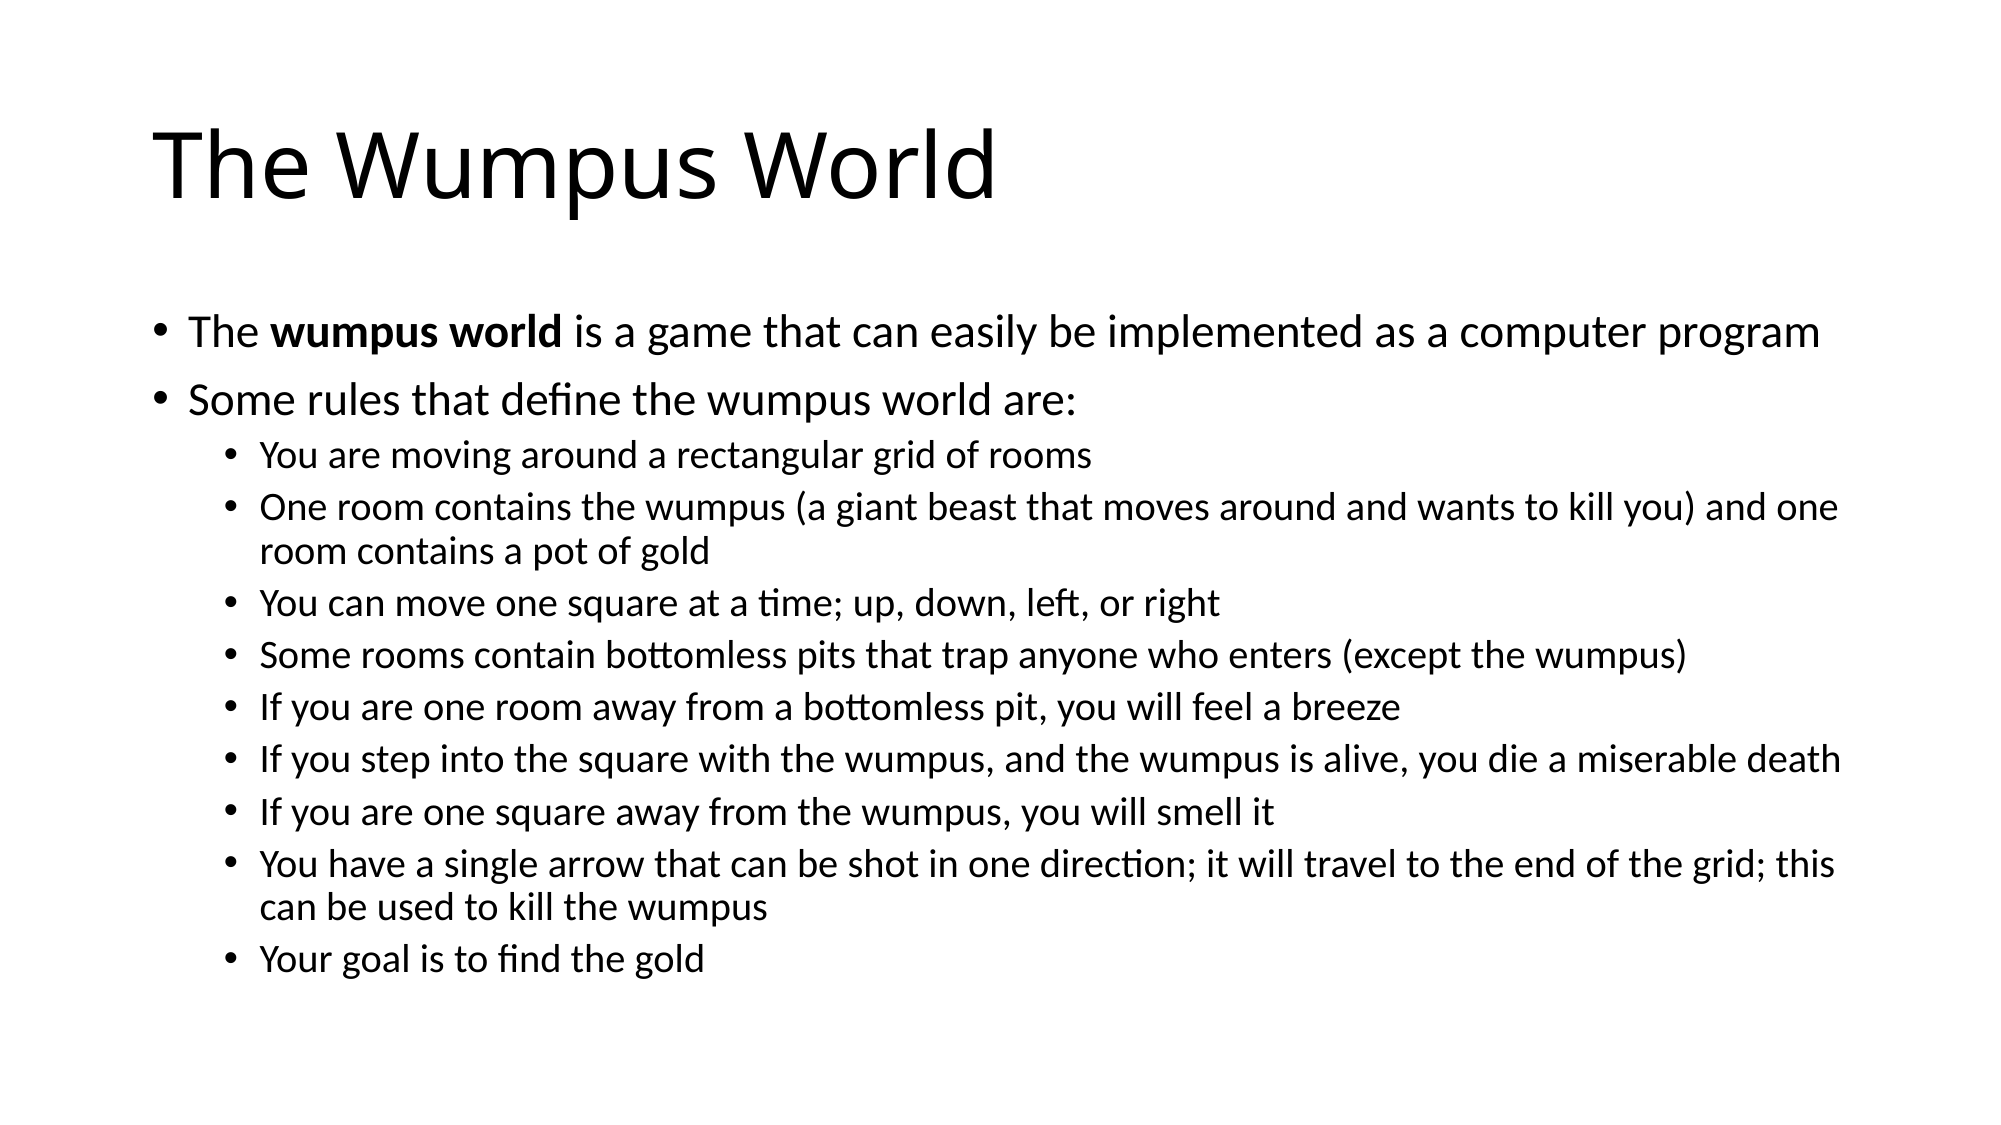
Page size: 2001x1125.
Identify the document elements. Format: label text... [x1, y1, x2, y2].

list The wumpus world is a game that can easily be implemented as a computer program Some rules that define the wumpus world are: You are moving around a rectangular grid of rooms One room contains the wumpus (a giant beast that moves around and wants to kill you) and one room contains a pot of gold You can move one square at a time; up, down, left, or right Some rooms contain bottomless pits that trap anyone who enters (except the wumpus) If you are one room away from a bottomless pit, you will feel a breeze If you step into the square with the wumpus, and the wumpus is alive, you die a miserable death If you are one square away from the wumpus, you will smell it You have a single arrow that can be shot in one direction; it will travel to the end of the grid; this can be used to kill the wumpus Your goal is to find the gold [137, 299, 1863, 1014]
title The Wumpus World [137, 59, 1863, 278]
